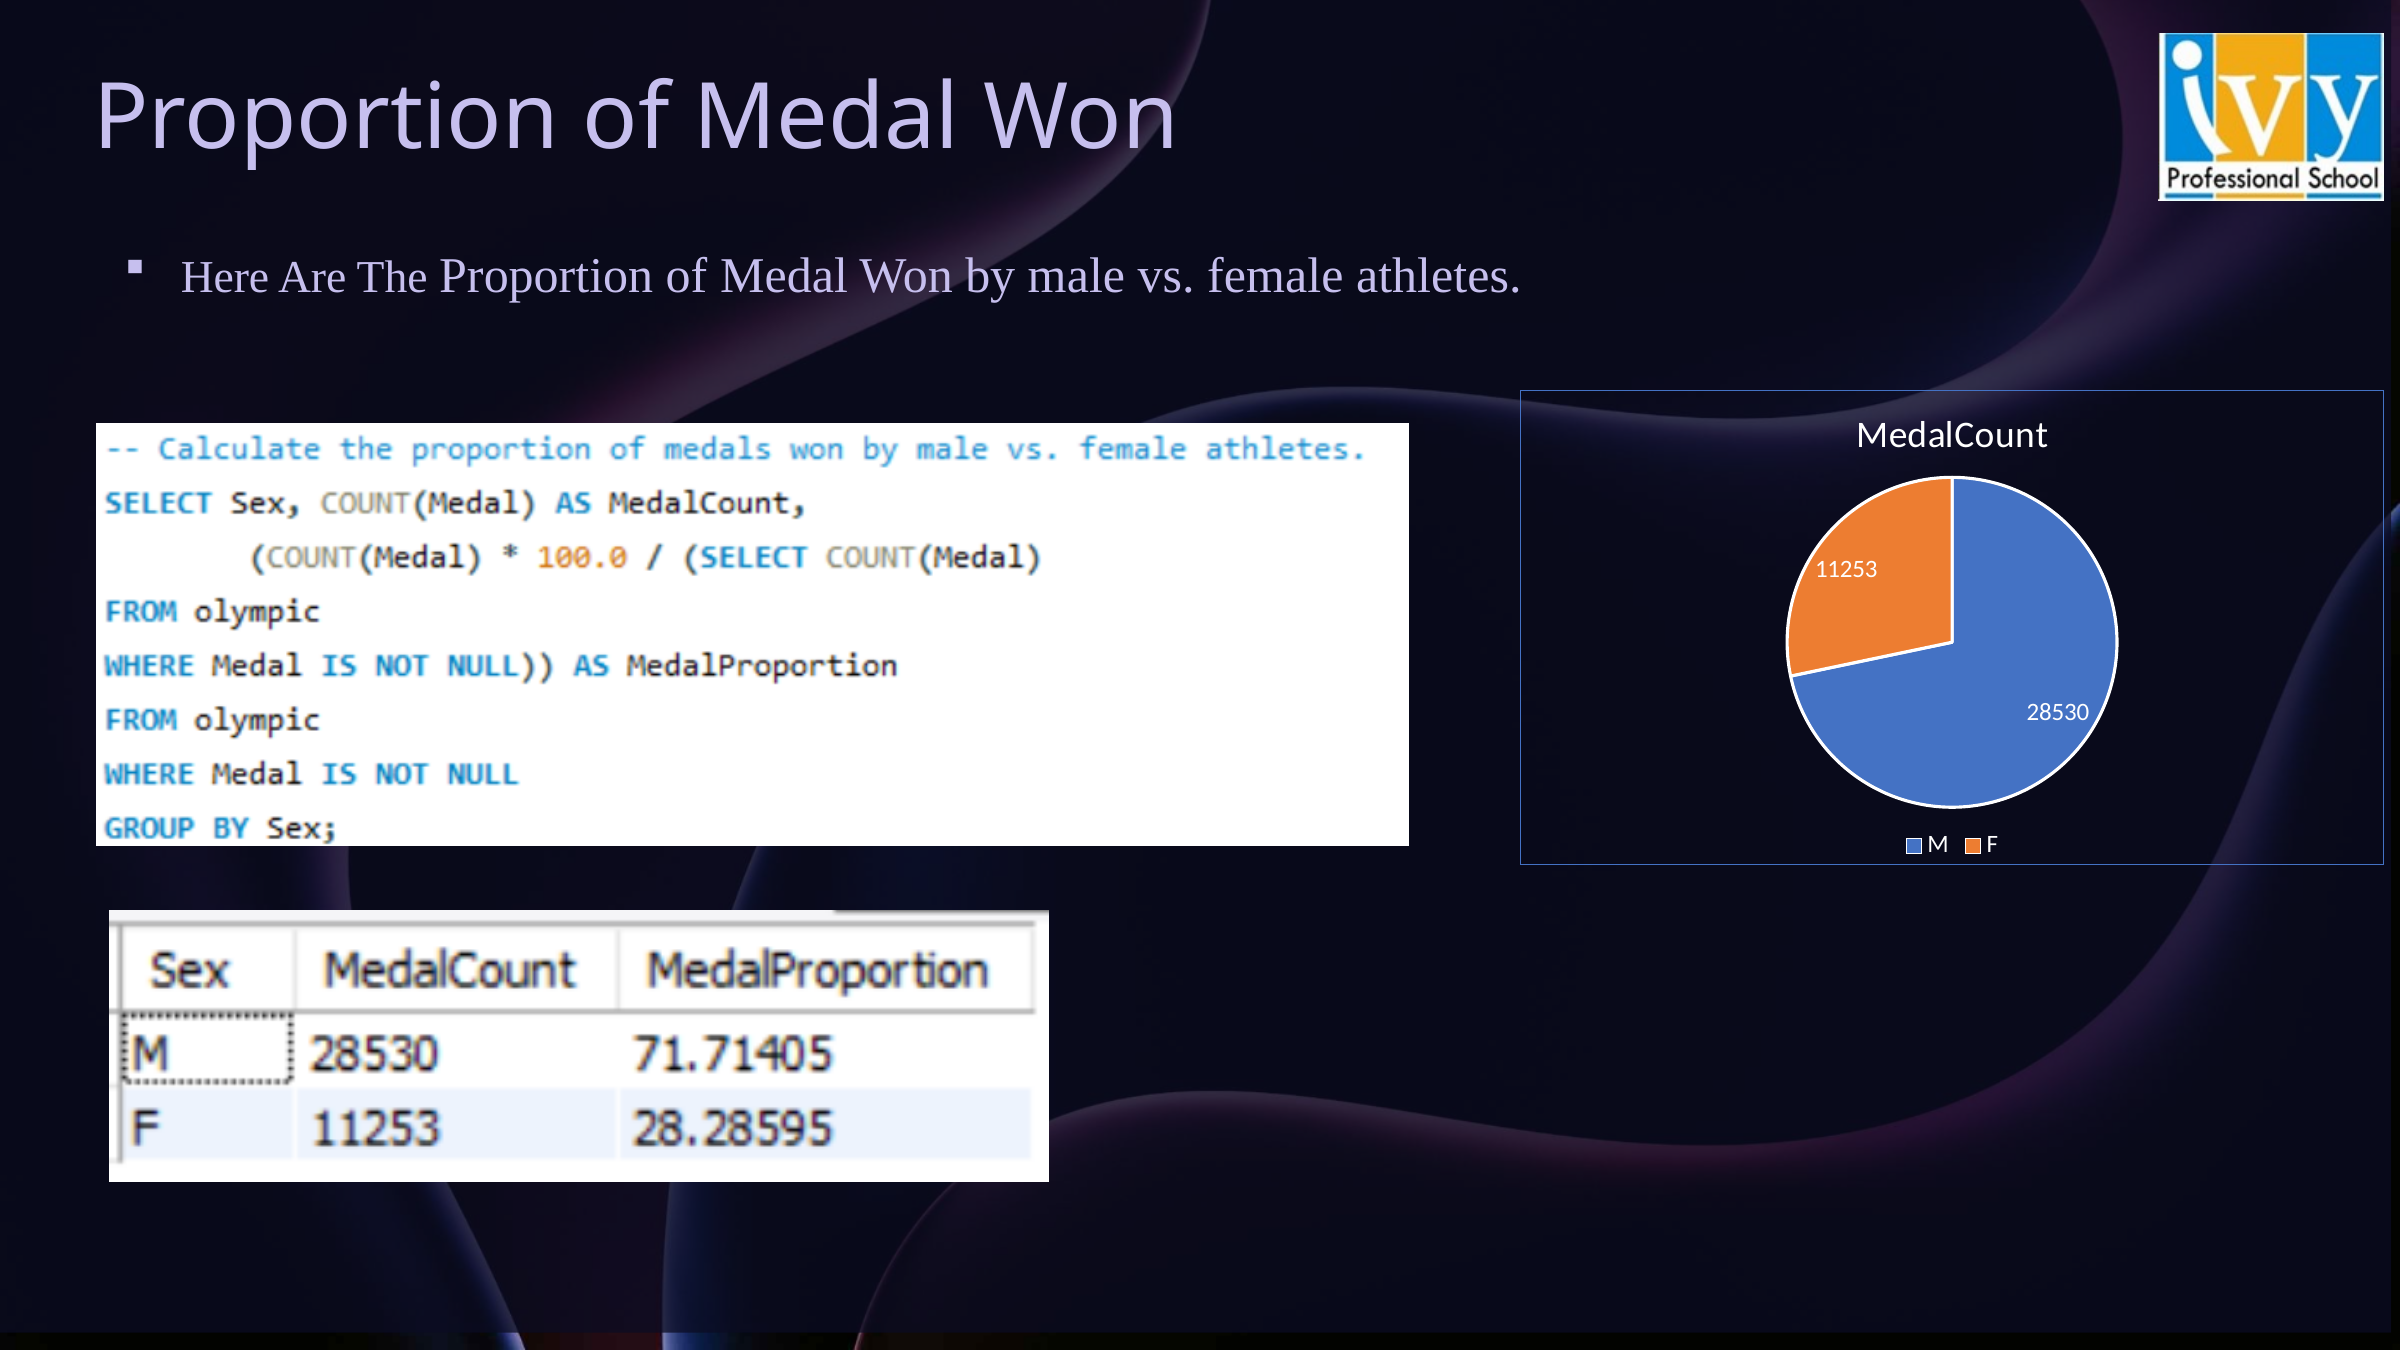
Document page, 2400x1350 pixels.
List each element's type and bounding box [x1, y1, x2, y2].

picture [0, 0, 2400, 1350]
chart [1520, 390, 2384, 865]
